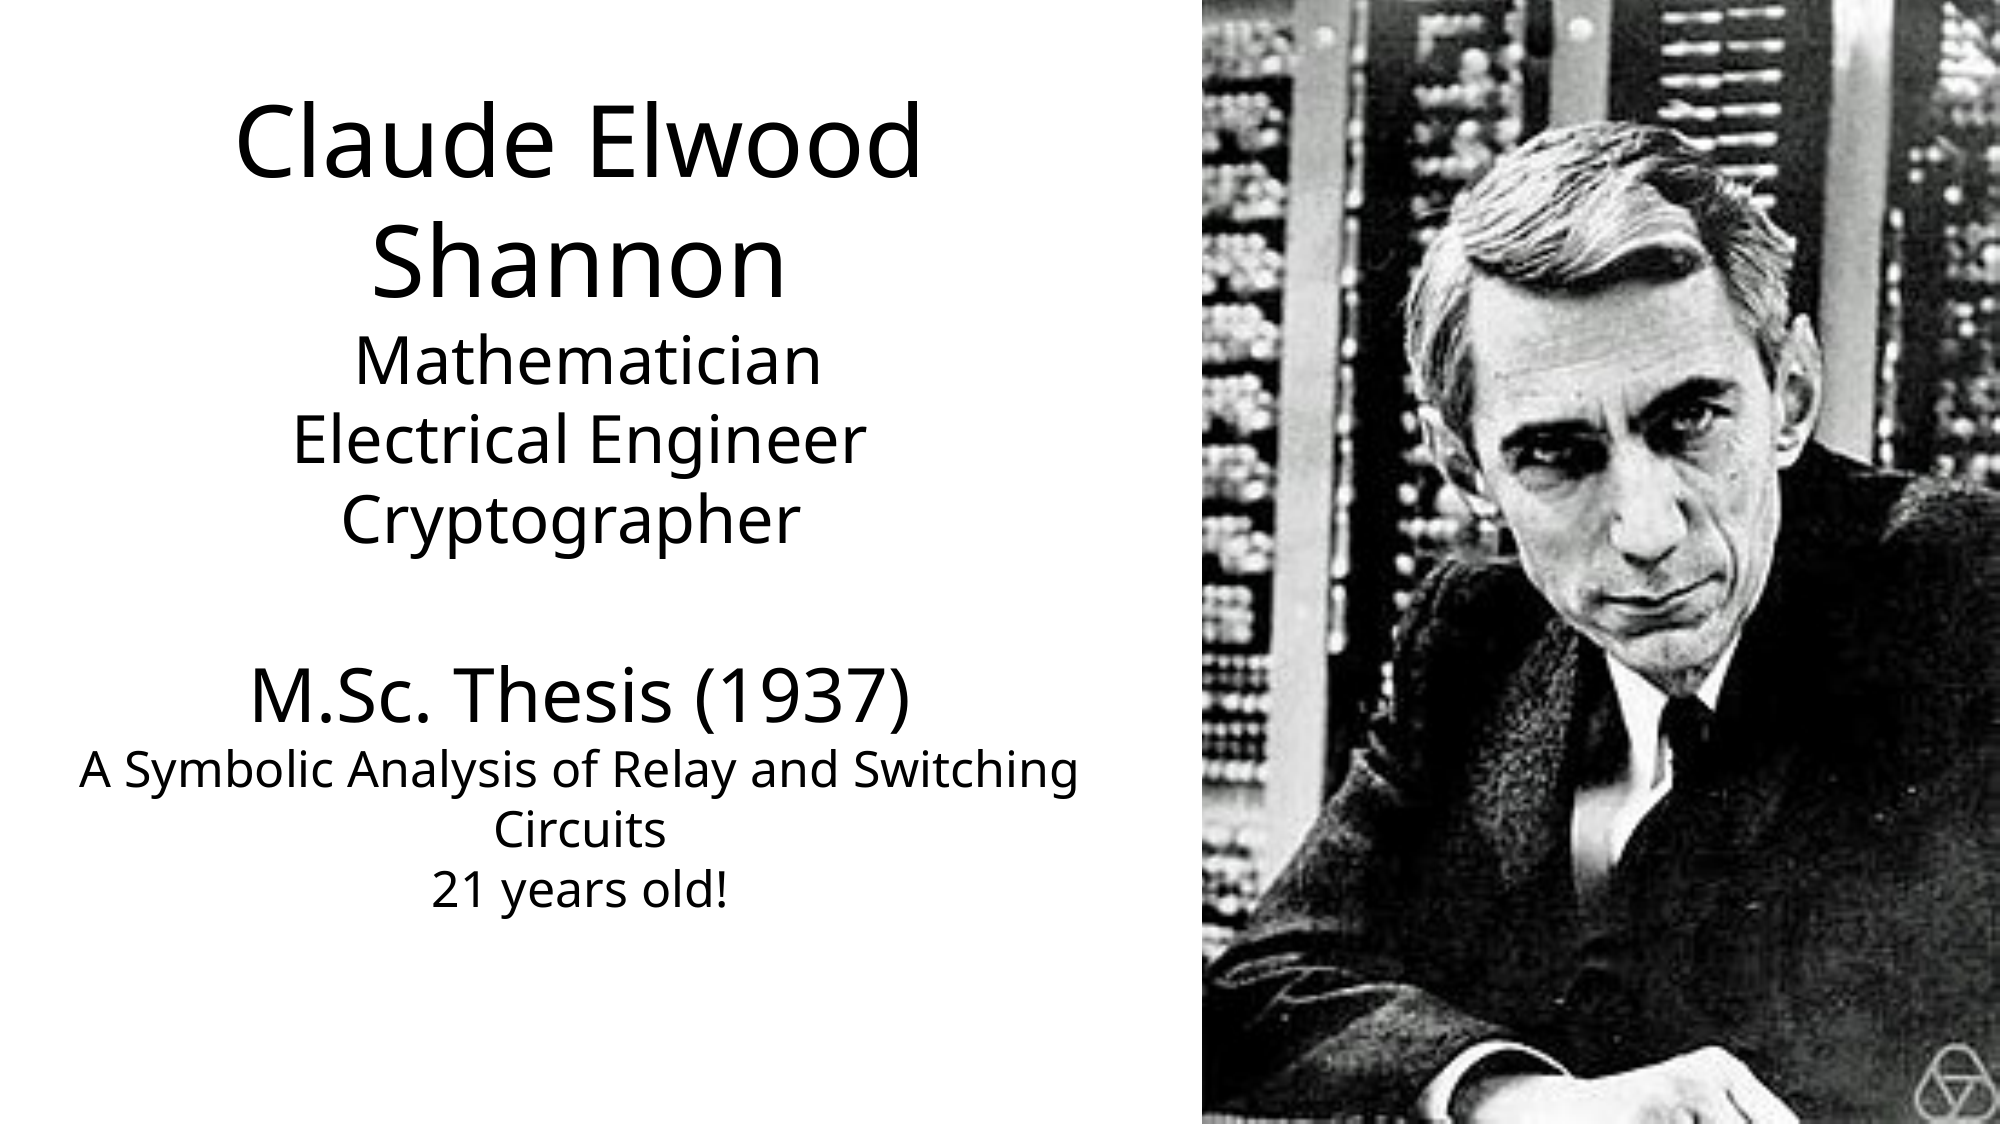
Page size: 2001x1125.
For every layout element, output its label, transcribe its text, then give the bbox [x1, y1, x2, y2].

picture [1202, 0, 2000, 1124]
text_box Claude Elwood Shannon Mathematician Electrical Engineer Cryptographer M.Sc. Thesis (1937) A Symbolic Analysis of Relay and Switching Circuits 21 years old! Switching Algebra! [0, 70, 1161, 1125]
